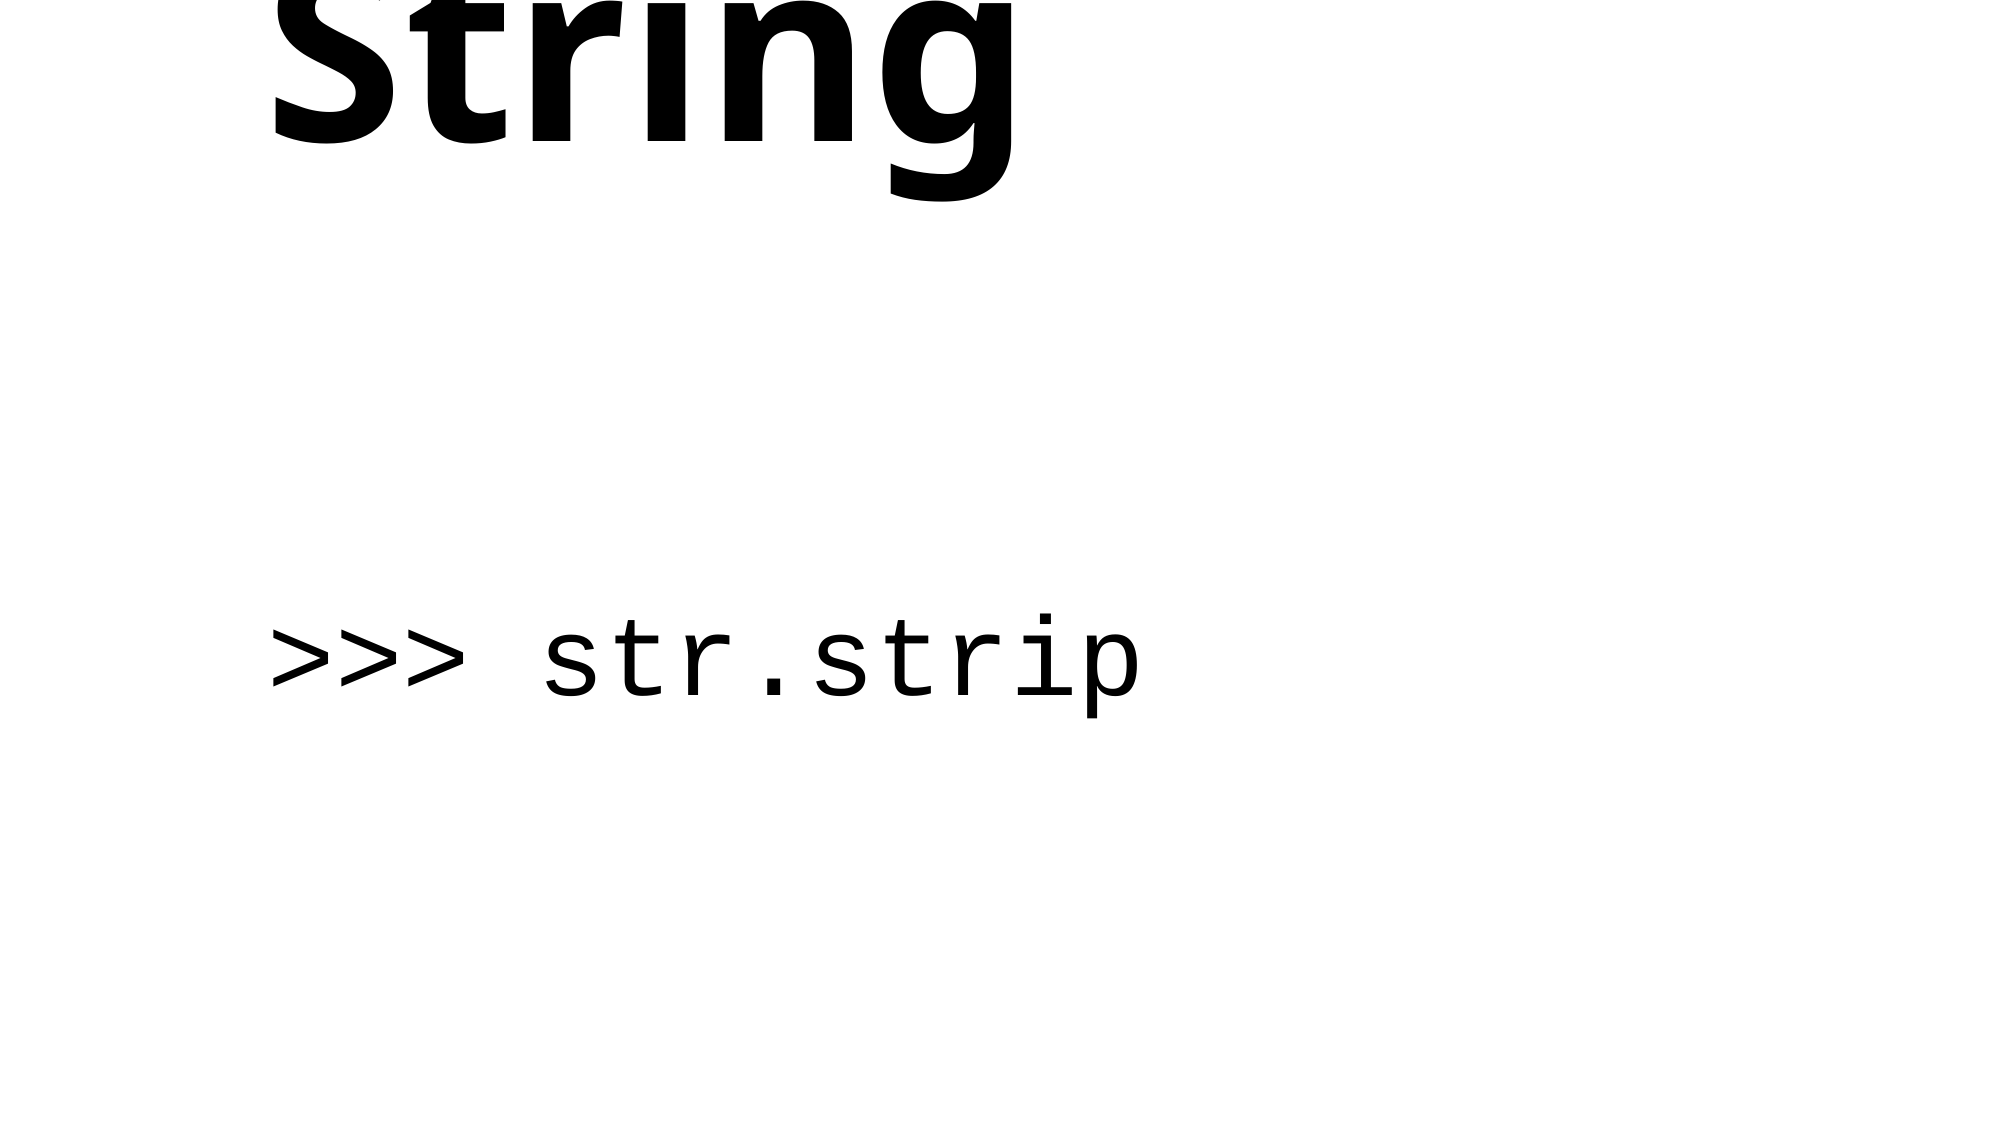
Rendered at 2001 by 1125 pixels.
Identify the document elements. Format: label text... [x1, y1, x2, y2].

title String [249, 184, 1750, 742]
subtitle >>> str.strip [252, 590, 1753, 863]
